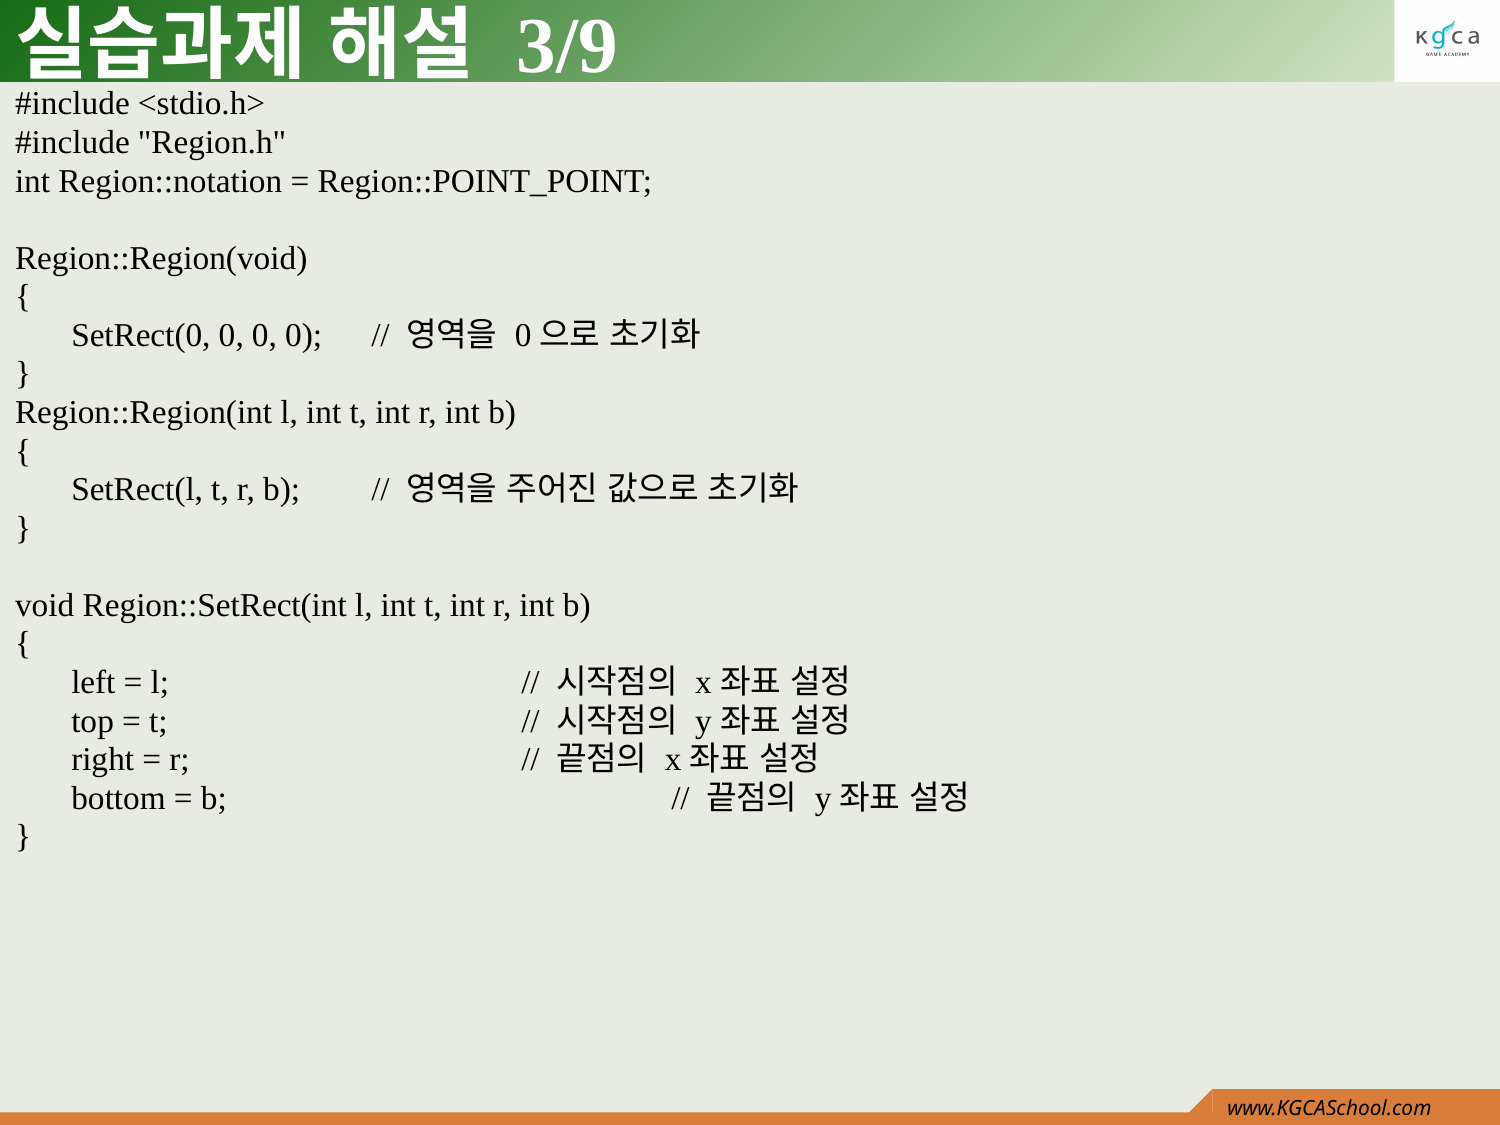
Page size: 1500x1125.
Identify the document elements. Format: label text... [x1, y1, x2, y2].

list #include <stdio.h> #include "Region.h" int Region::notation = Region::POINT_POINT; Region::Region(void) { SetRect(0, 0, 0, 0); // 영역을 0으로 초기화 } Region::Region(int l, int t, int r, int b) { SetRect(l, t, r, b); // 영역을 주어진 값으로 초기화 } void Region::SetRect(int l, int t, int r, int b) { left = l; // 시작점의 x좌표 설정 top = t; // 시작점의 y좌표 설정 right = r; // 끝점의 x좌표 설정 bottom = b; // 끝점의 y좌표 설정 } [0, 82, 1500, 1055]
title 실습과제 해설 3/9 [0, 0, 1388, 82]
picture [1394, 0, 1500, 82]
